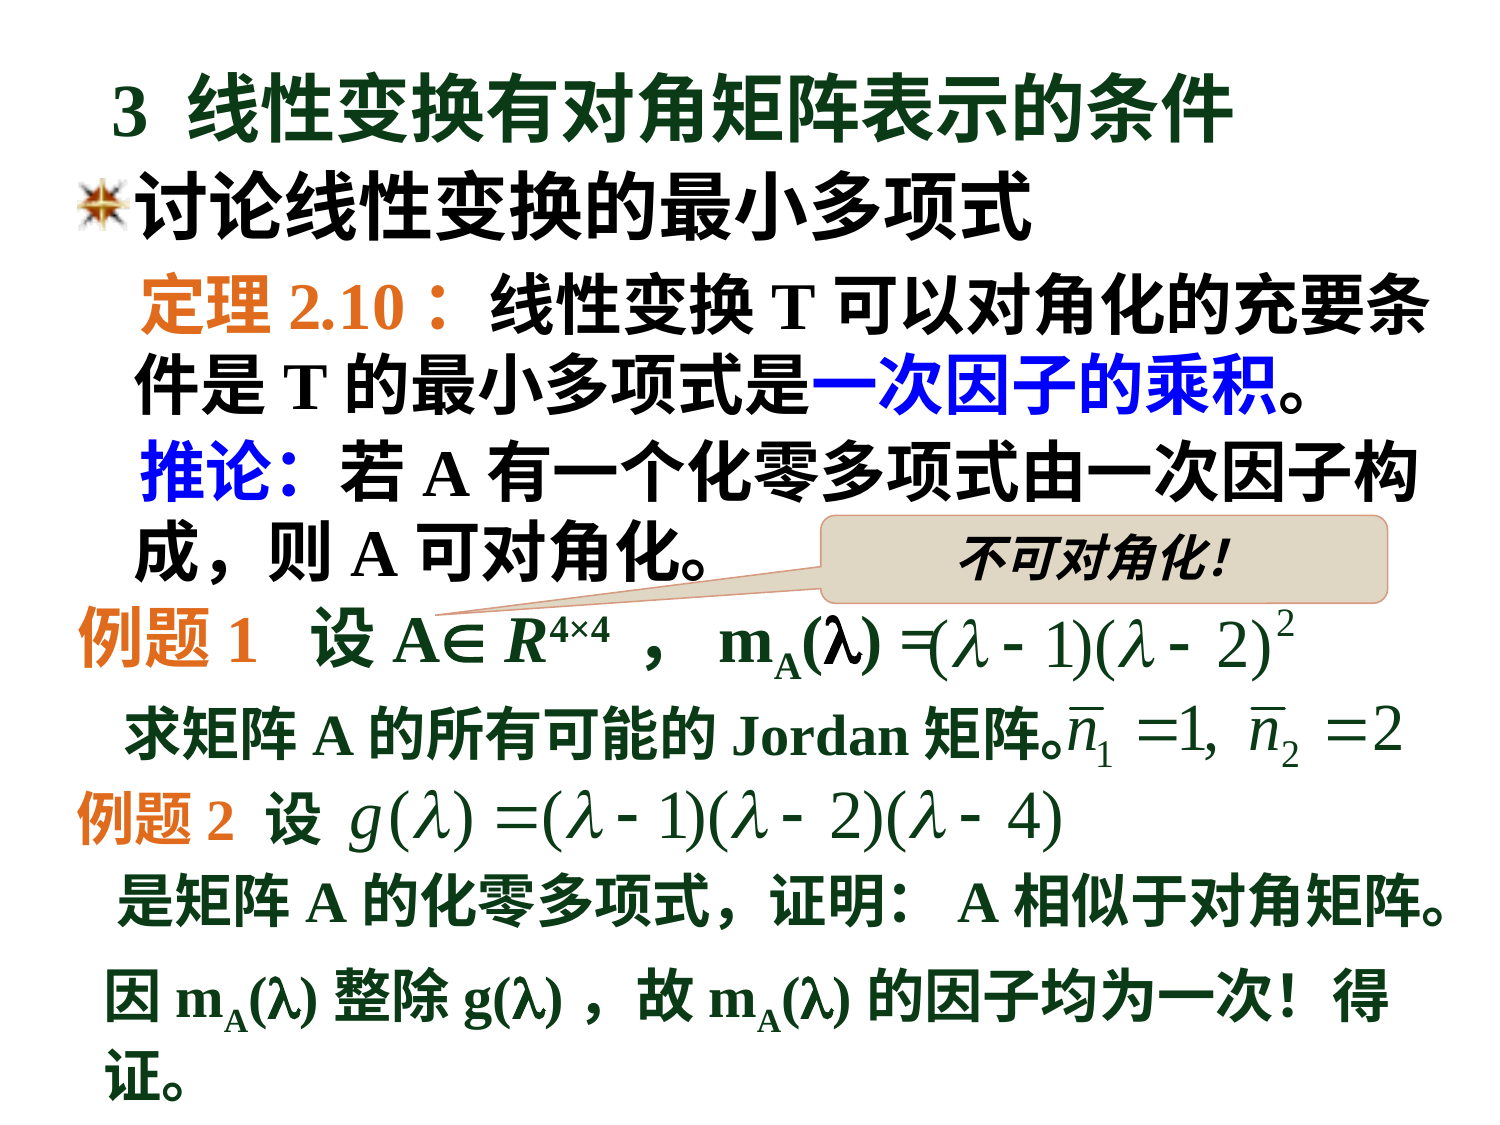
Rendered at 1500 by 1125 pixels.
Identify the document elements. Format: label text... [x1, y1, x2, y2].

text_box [336, 774, 1073, 864]
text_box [917, 592, 1306, 693]
text_box 不可对角化！ [435, 515, 1388, 616]
list 3 线性变换有对角矩阵表示的条件 讨论线性变换的最小多项式 定理2.10：线性变换T可以对角化的充要条件是T的最小多项式是一次因子的乘积。 推论：若A有一个化零多项式由一次因子构成，则A可对角化。 例题1 设A R4×4 ，mA() = [62, 54, 1459, 728]
text_box 求矩阵A的所有可能的Jordan矩阵。 [108, 689, 1051, 774]
text_box 例题2 设 是矩阵A的化零多项式，证明：A相似于对角矩阵。 [61, 774, 1495, 942]
text_box 因mA()整除g()，故mA()的因子均为一次！得证。 [88, 952, 1471, 1117]
picture [77, 178, 130, 231]
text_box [1056, 682, 1414, 776]
